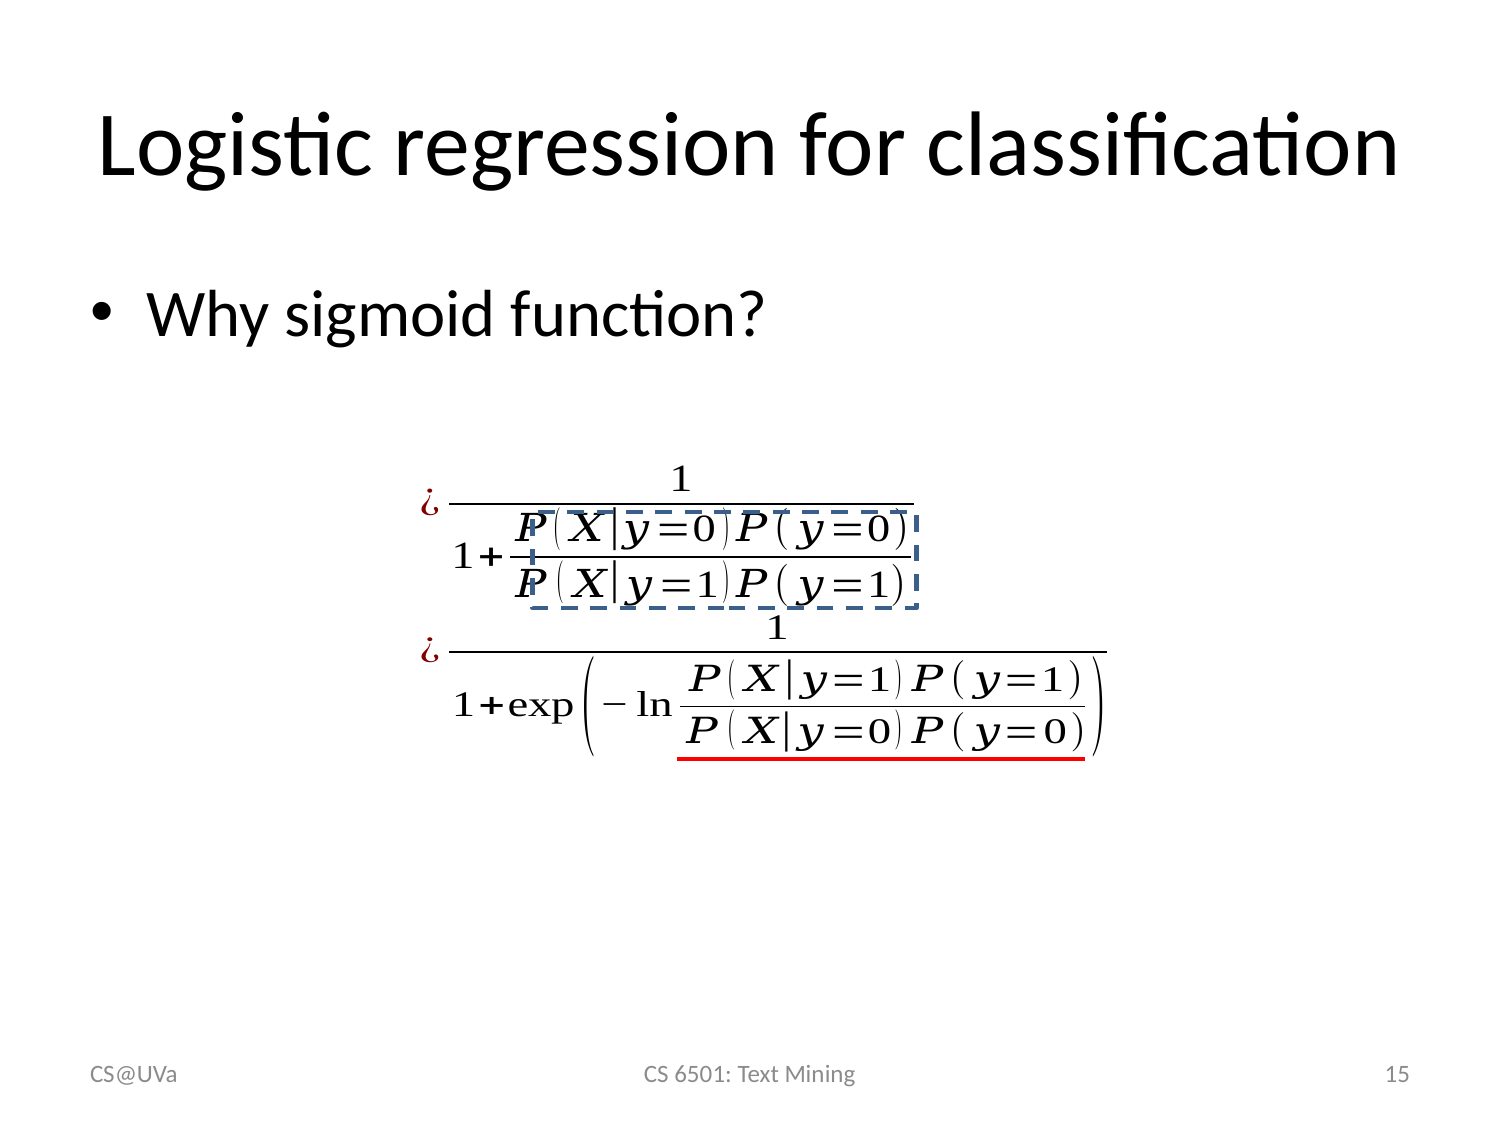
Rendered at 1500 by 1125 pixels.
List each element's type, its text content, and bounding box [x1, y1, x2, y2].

slide_number 15 [1074, 1042, 1425, 1103]
text_box [530, 510, 919, 610]
slide_number CS@UVa [75, 1042, 425, 1103]
footer CS 6501: Text Mining [512, 1042, 988, 1103]
title Logistic regression for classification [75, 45, 1425, 233]
